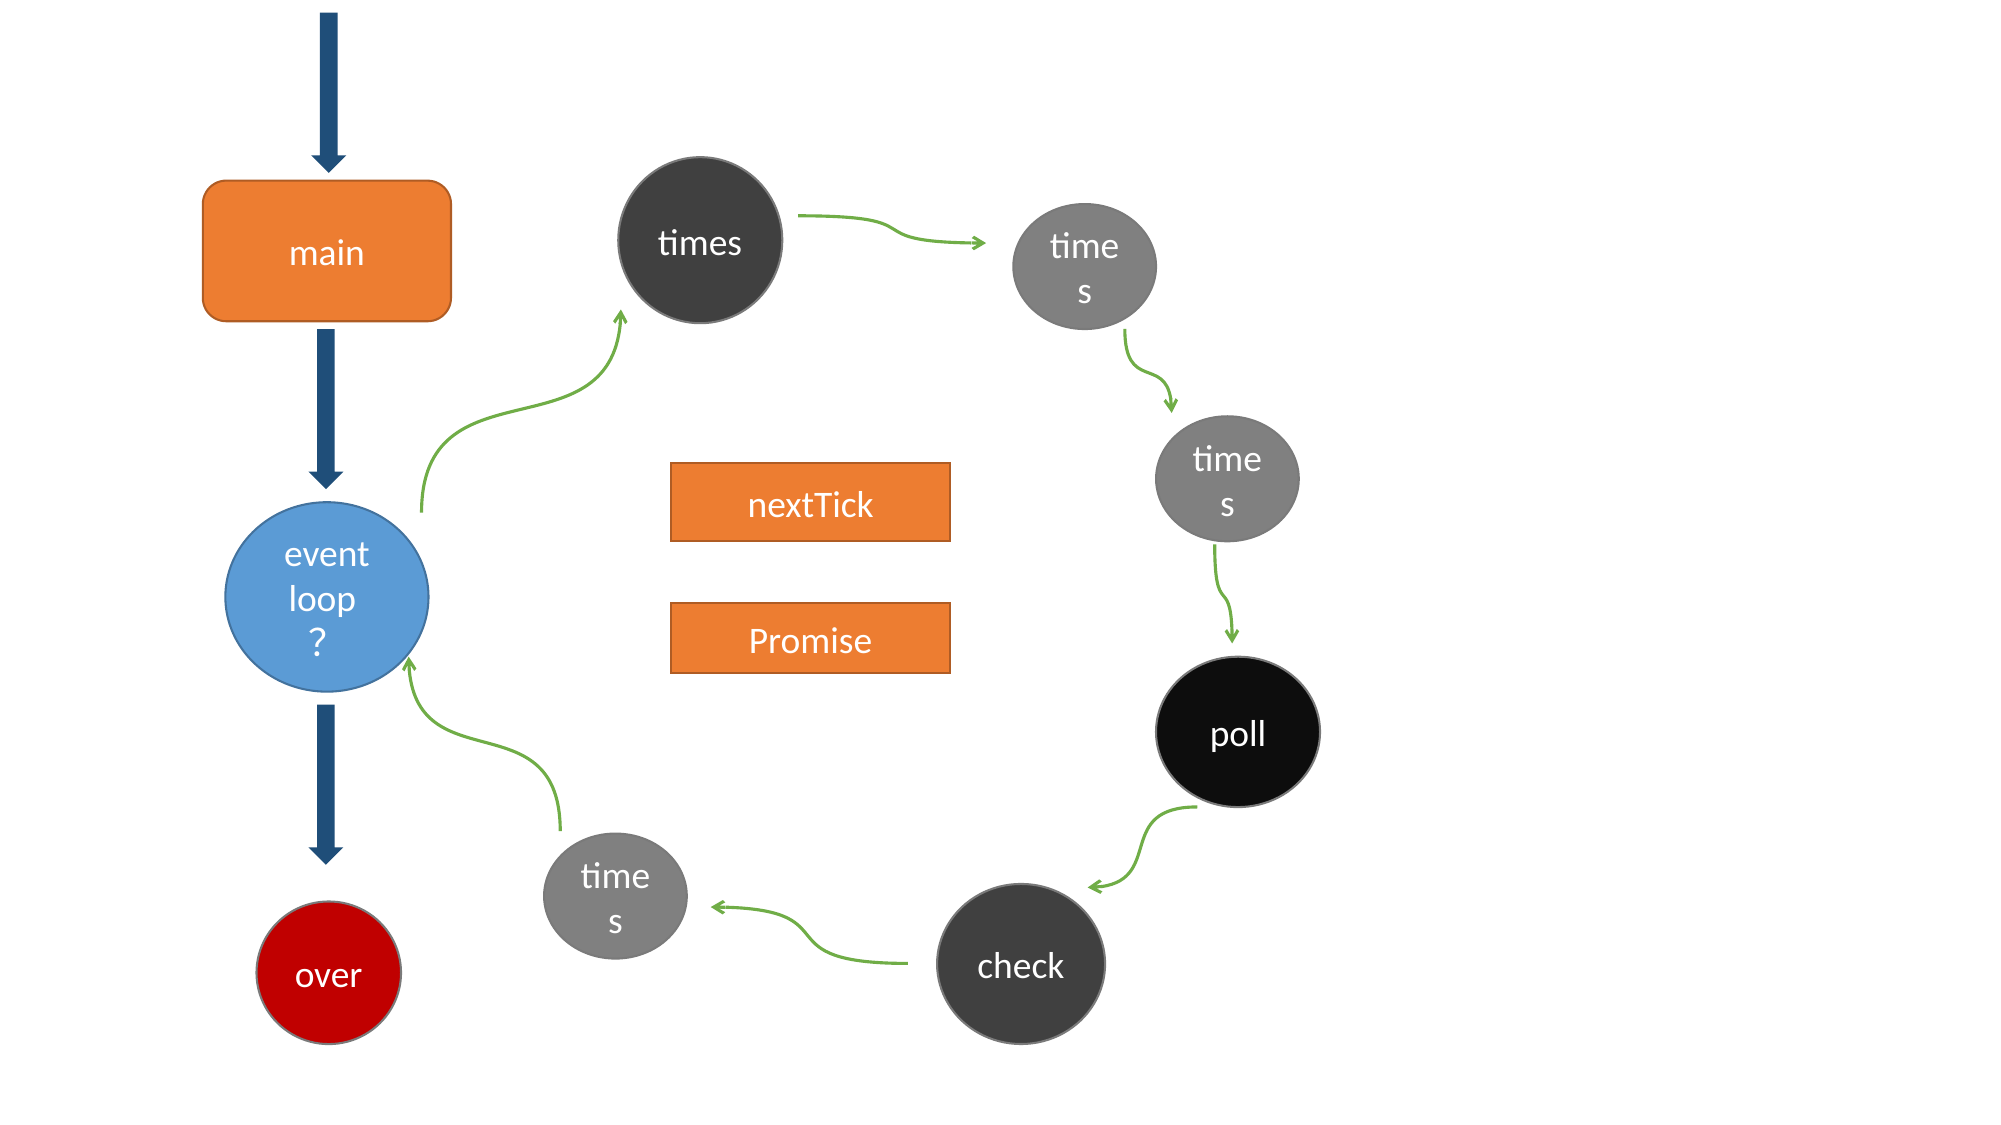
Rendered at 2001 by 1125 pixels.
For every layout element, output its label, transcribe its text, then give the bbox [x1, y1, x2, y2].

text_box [798, 215, 987, 244]
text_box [1173, 585, 1273, 603]
text_box times [617, 156, 784, 325]
text_box times [543, 832, 688, 960]
text_box over [255, 900, 403, 1046]
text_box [419, 311, 623, 511]
text_box nextTick [670, 462, 951, 542]
text_box Promise [670, 602, 951, 674]
text_box times [1012, 203, 1158, 331]
text_box poll [1154, 655, 1322, 809]
text_box check [936, 882, 1107, 1046]
text_box [308, 11, 349, 175]
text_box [397, 668, 572, 820]
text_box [710, 906, 908, 964]
text_box event loop？ [224, 501, 430, 693]
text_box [1087, 806, 1198, 888]
text_box main [201, 179, 453, 323]
text_box [305, 328, 346, 491]
text_box [305, 703, 346, 867]
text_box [1106, 347, 1191, 395]
text_box times [1155, 415, 1300, 543]
